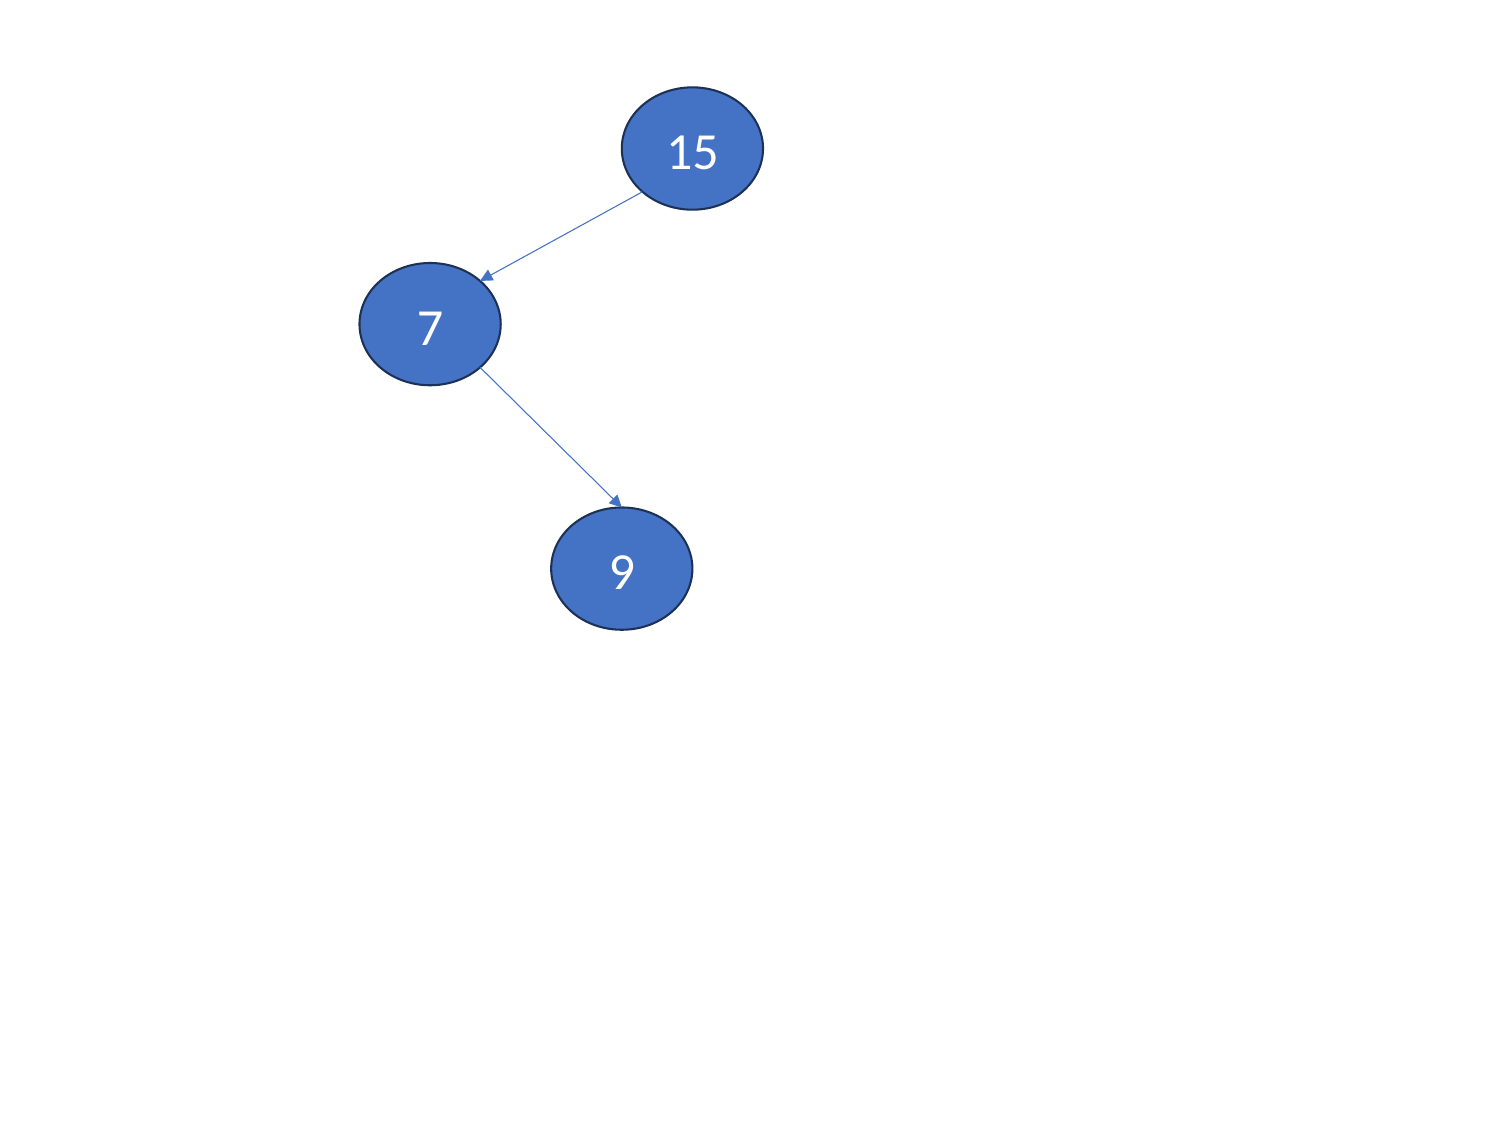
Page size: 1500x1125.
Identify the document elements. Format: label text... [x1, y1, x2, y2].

text_box 7 [358, 261, 502, 387]
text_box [480, 367, 622, 508]
text_box 15 [620, 86, 765, 211]
text_box 9 [550, 506, 694, 631]
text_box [480, 191, 643, 281]
